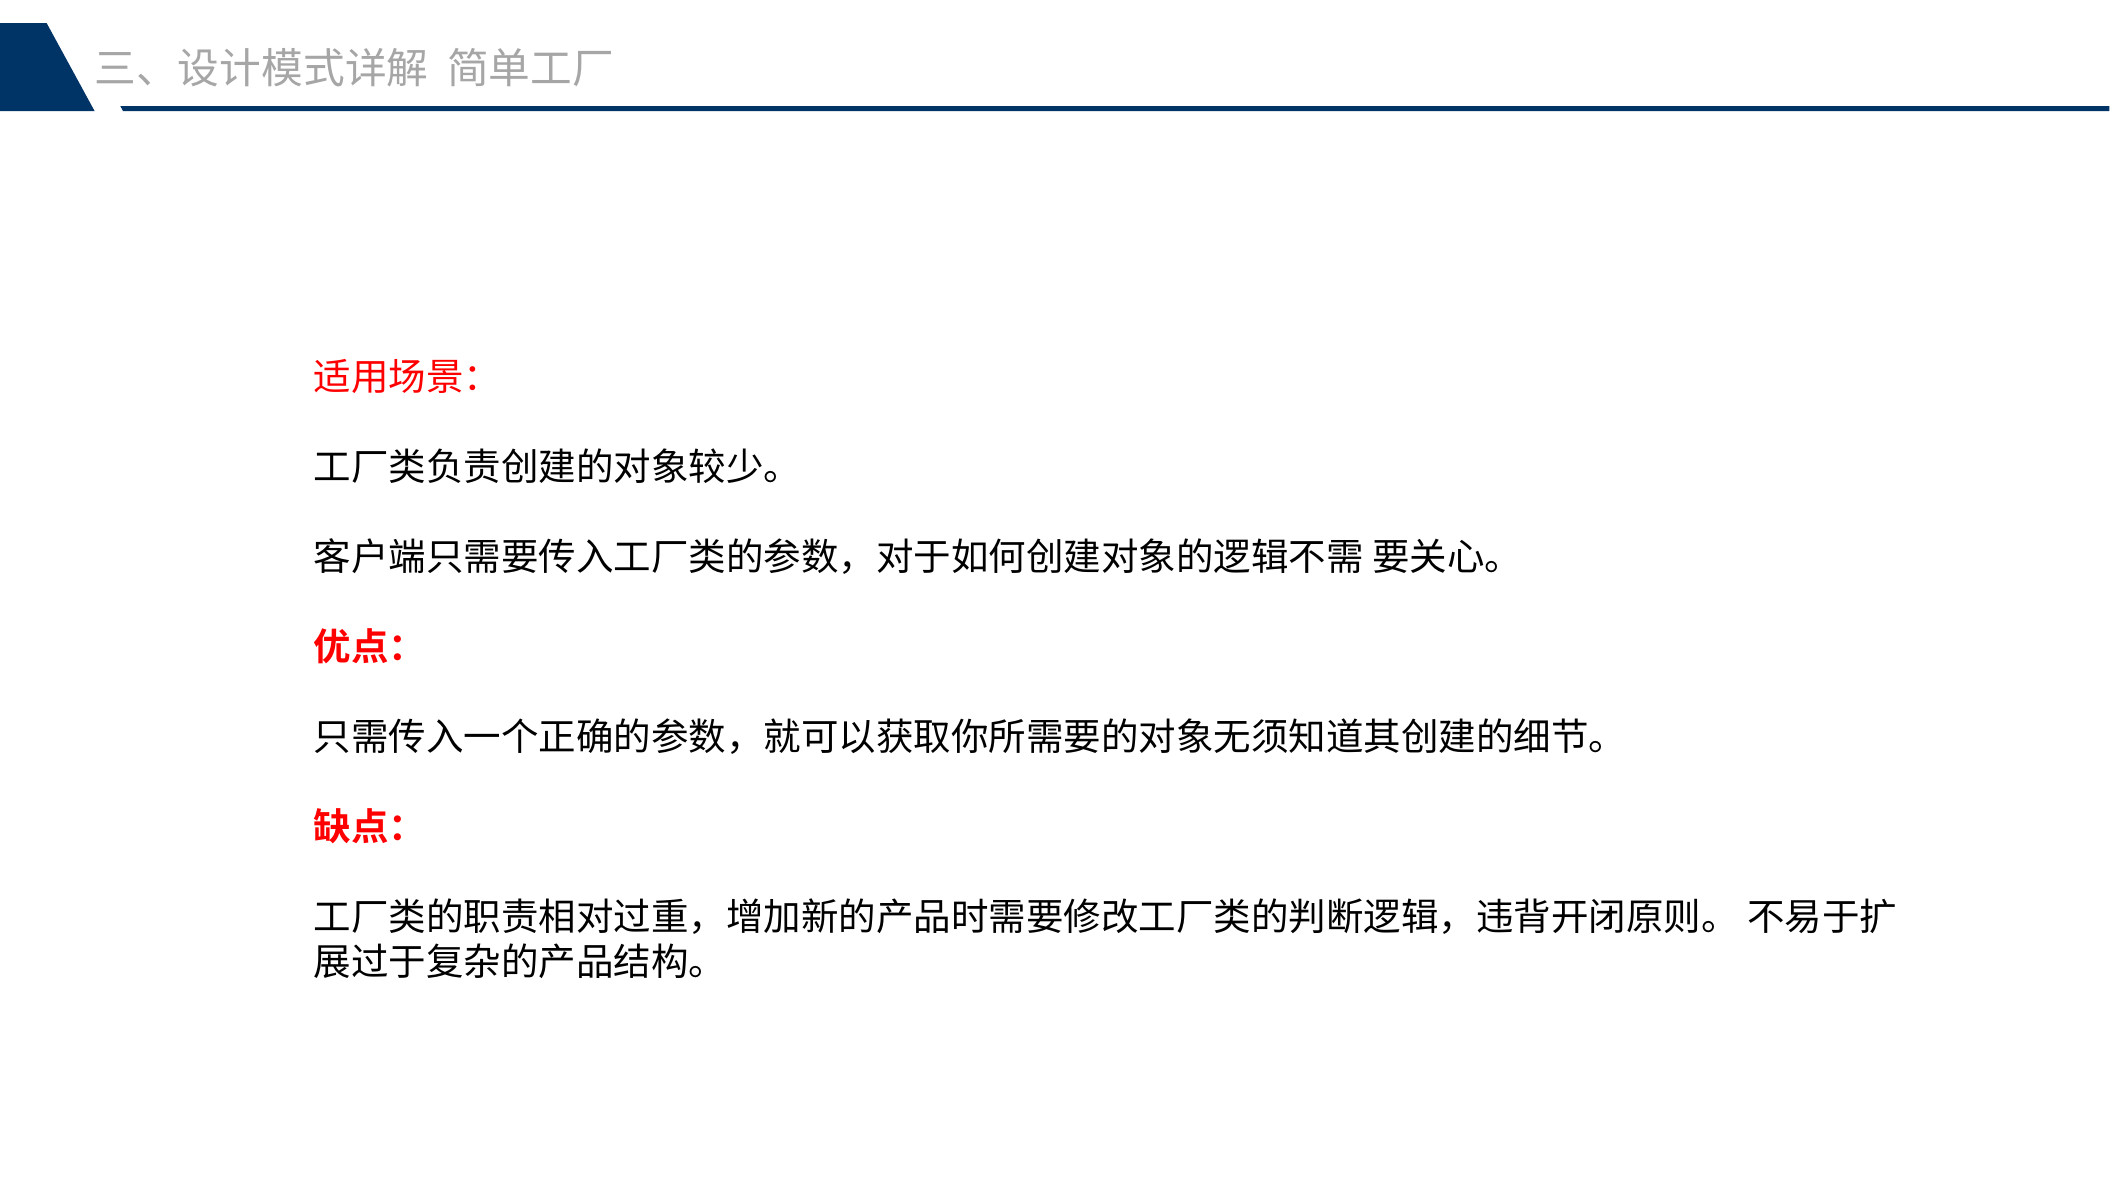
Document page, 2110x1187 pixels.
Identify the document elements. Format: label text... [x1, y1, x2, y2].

text_box 适用场景： 工厂类负责创建的对象较少。 客户端只需要传入工厂类的参数，对于如何创建对象的逻辑不需 要关心。 优点： 只需传入一个正确的参数，就可以获取你所需要的对象无须知道其创建的细节。 缺点： 工厂类的职责相对过重，增加新的产品时需要修改工厂类的判断逻辑，违背开闭原则。 不易于扩展过于复杂的产品结构。 [298, 345, 1941, 990]
text_box [118, 104, 2110, 113]
text_box 三、设计模式详解 简单工厂 [94, 41, 836, 92]
text_box [0, 22, 97, 113]
